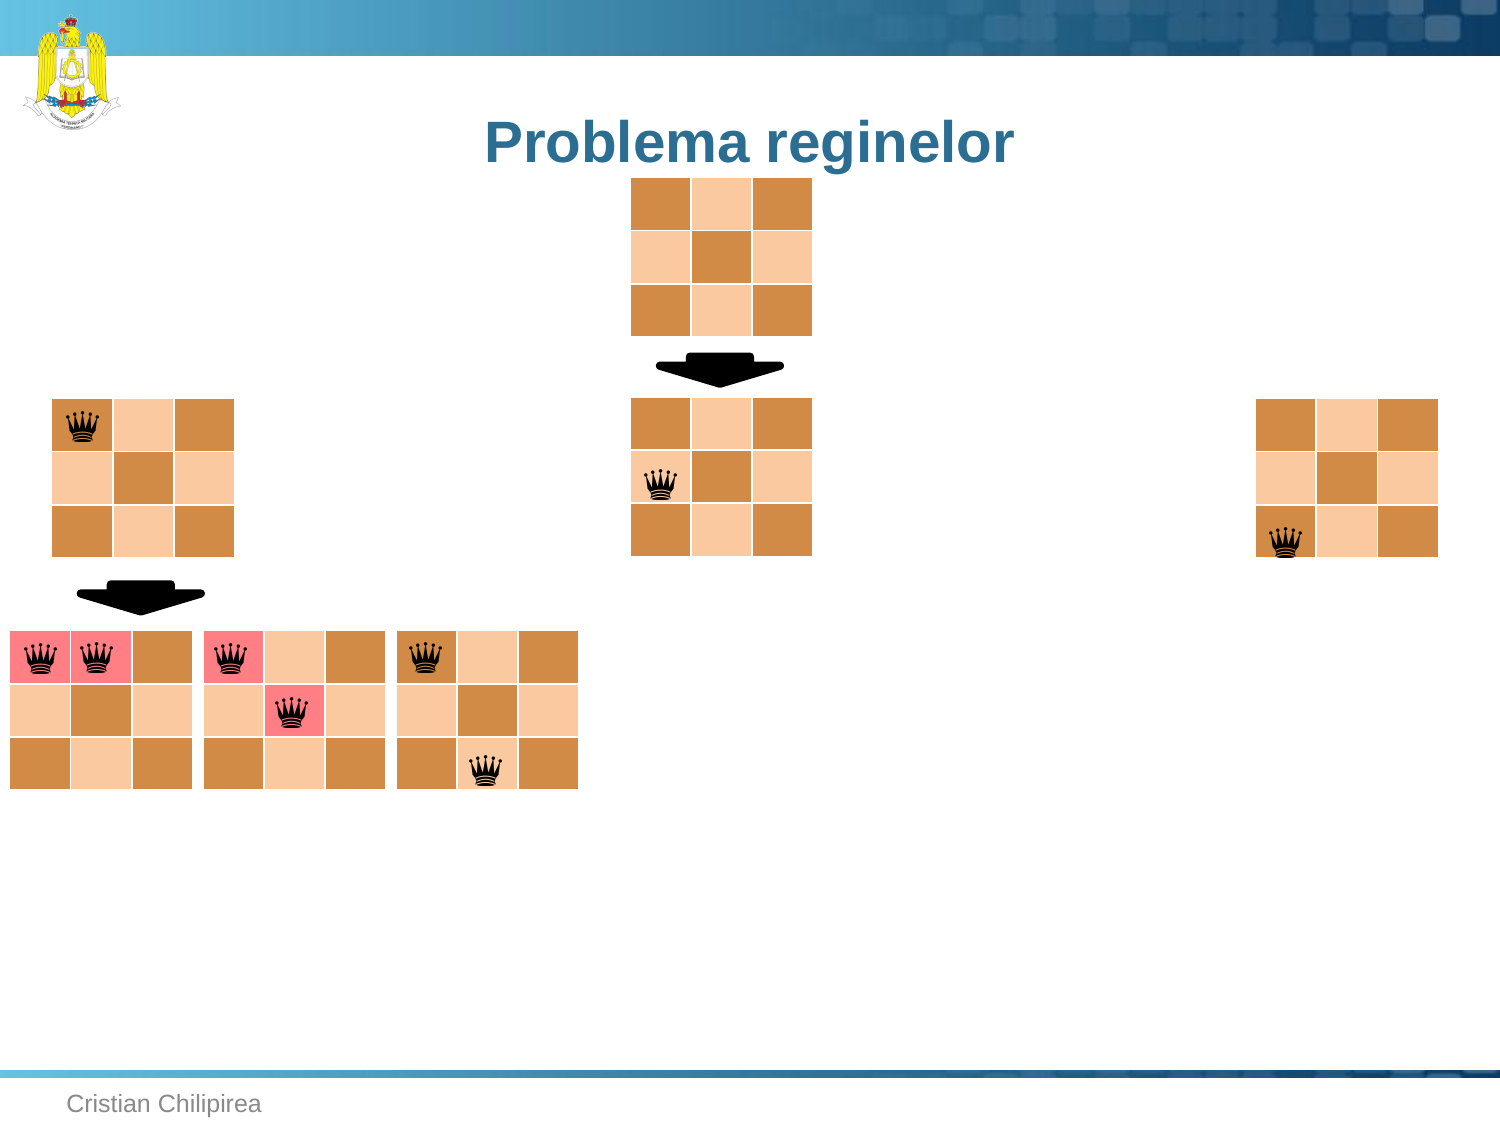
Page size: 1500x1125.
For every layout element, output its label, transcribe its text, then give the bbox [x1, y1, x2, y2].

picture [80, 642, 114, 673]
picture [644, 468, 677, 500]
table_cell [397, 738, 456, 789]
table_header [753, 398, 812, 449]
picture [0, 1070, 1500, 1078]
picture [408, 642, 442, 673]
table_header [10, 631, 70, 683]
picture [23, 643, 57, 674]
table_cell [1256, 506, 1315, 557]
table_header [265, 631, 324, 683]
picture [0, 0, 1500, 130]
table_cell [326, 685, 385, 736]
table_cell [175, 452, 234, 504]
table_cell [265, 738, 324, 789]
table_cell [1378, 452, 1438, 504]
table_header [1317, 399, 1377, 451]
table_header [71, 631, 131, 683]
table_header [692, 398, 751, 449]
table_cell [10, 738, 70, 789]
table_cell [10, 685, 70, 736]
table_cell [204, 738, 263, 789]
table_cell [458, 685, 517, 736]
table_cell [1317, 506, 1377, 557]
table_cell [519, 685, 578, 736]
table_header [133, 631, 192, 683]
picture [468, 755, 502, 787]
picture [275, 697, 309, 728]
table_cell [397, 685, 456, 736]
table_cell [692, 231, 751, 283]
text_box [659, 356, 780, 384]
table_cell [692, 504, 751, 556]
table_cell [458, 738, 517, 789]
table_cell [753, 451, 812, 502]
table_cell [175, 506, 234, 557]
table_cell [1256, 452, 1315, 504]
table_cell [692, 451, 751, 502]
table_cell [114, 506, 173, 557]
table_cell [631, 504, 690, 556]
table_cell [519, 738, 578, 789]
picture [1269, 527, 1303, 558]
table_cell [753, 285, 812, 336]
picture [66, 411, 99, 442]
text_box [80, 584, 201, 612]
table_header [326, 631, 385, 683]
table_cell [71, 738, 131, 789]
table_header [114, 399, 173, 451]
table_cell [265, 685, 324, 736]
table_header [519, 631, 578, 683]
table_cell [52, 506, 112, 557]
table_header [631, 398, 690, 449]
table_cell [204, 685, 263, 736]
table_header [458, 631, 517, 683]
table_header [397, 631, 456, 683]
table_cell [133, 738, 192, 789]
table_header [52, 399, 112, 451]
footer Cristian Chilipirea [51, 1083, 1157, 1125]
table_header [204, 631, 263, 683]
table_cell [1378, 506, 1438, 557]
table_cell [631, 451, 690, 502]
table_cell [692, 285, 751, 336]
table_cell [52, 452, 112, 504]
table_cell [71, 685, 131, 736]
table_cell [114, 452, 173, 504]
table_cell [753, 231, 812, 283]
table_header [1256, 399, 1315, 451]
table_header [753, 178, 812, 230]
table_cell [631, 231, 690, 283]
table_header [692, 178, 751, 230]
table_header [1378, 399, 1438, 451]
table_cell [753, 504, 812, 556]
table_cell [133, 685, 192, 736]
title Problema reginelor [51, 102, 1449, 178]
table_header [631, 178, 690, 230]
table_cell [1317, 452, 1377, 504]
table_cell [326, 738, 385, 789]
table_header [175, 399, 234, 451]
table_cell [631, 285, 690, 336]
picture [213, 643, 247, 674]
